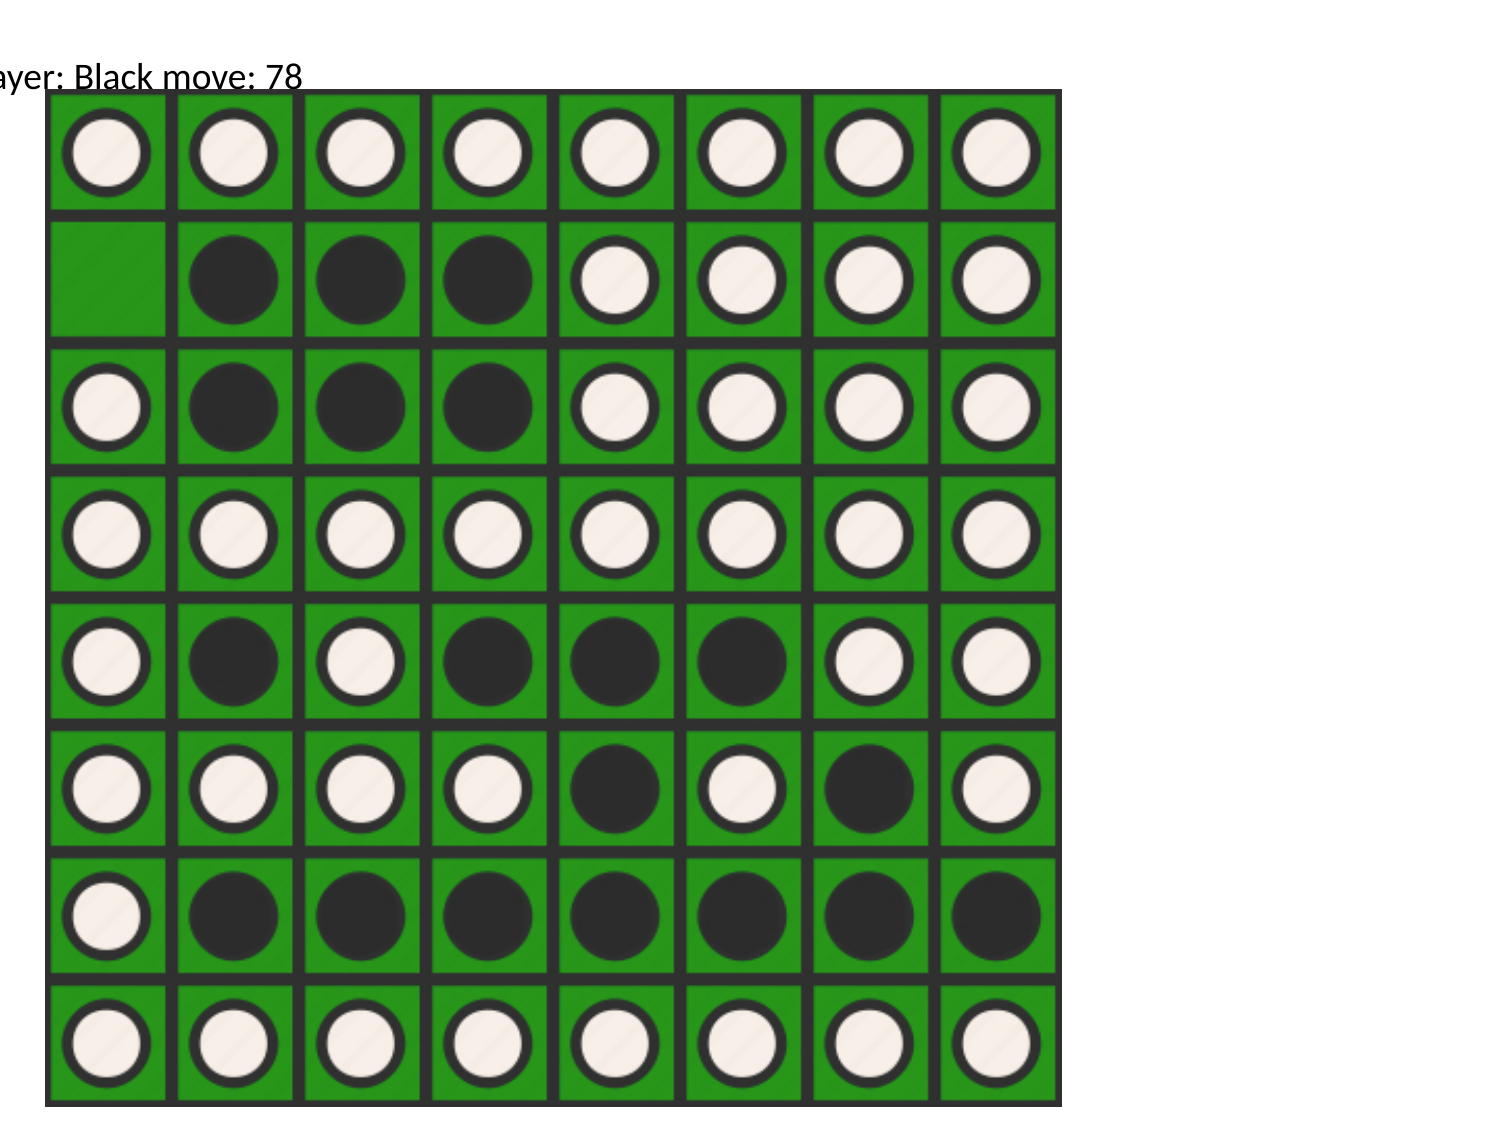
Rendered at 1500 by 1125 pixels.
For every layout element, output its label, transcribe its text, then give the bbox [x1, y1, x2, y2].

picture [44, 89, 1062, 1107]
text_box turn: 59 player: Black move: 78 [0, 44, 319, 105]
